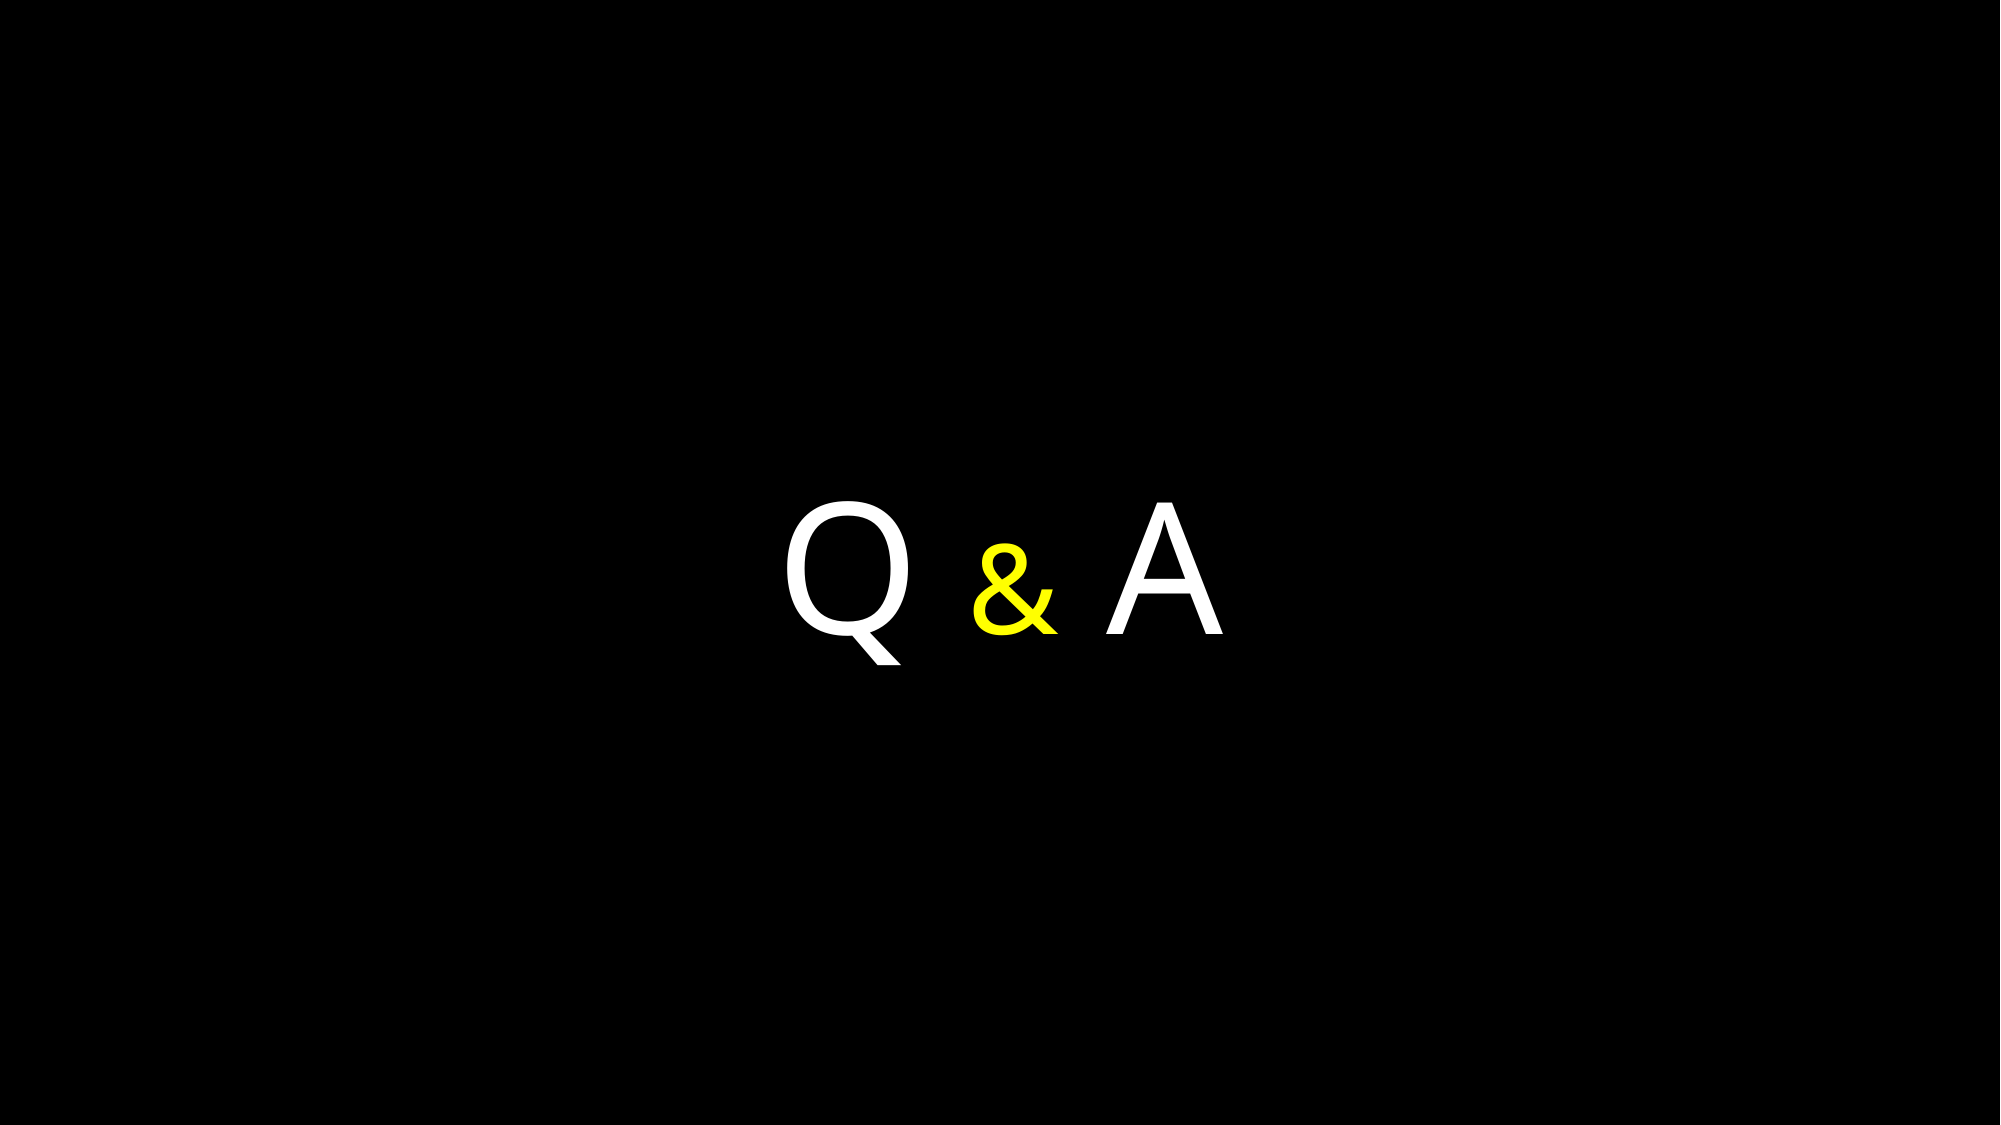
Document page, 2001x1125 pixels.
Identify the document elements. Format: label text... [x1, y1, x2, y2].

text_box Q & A [761, 443, 1239, 679]
